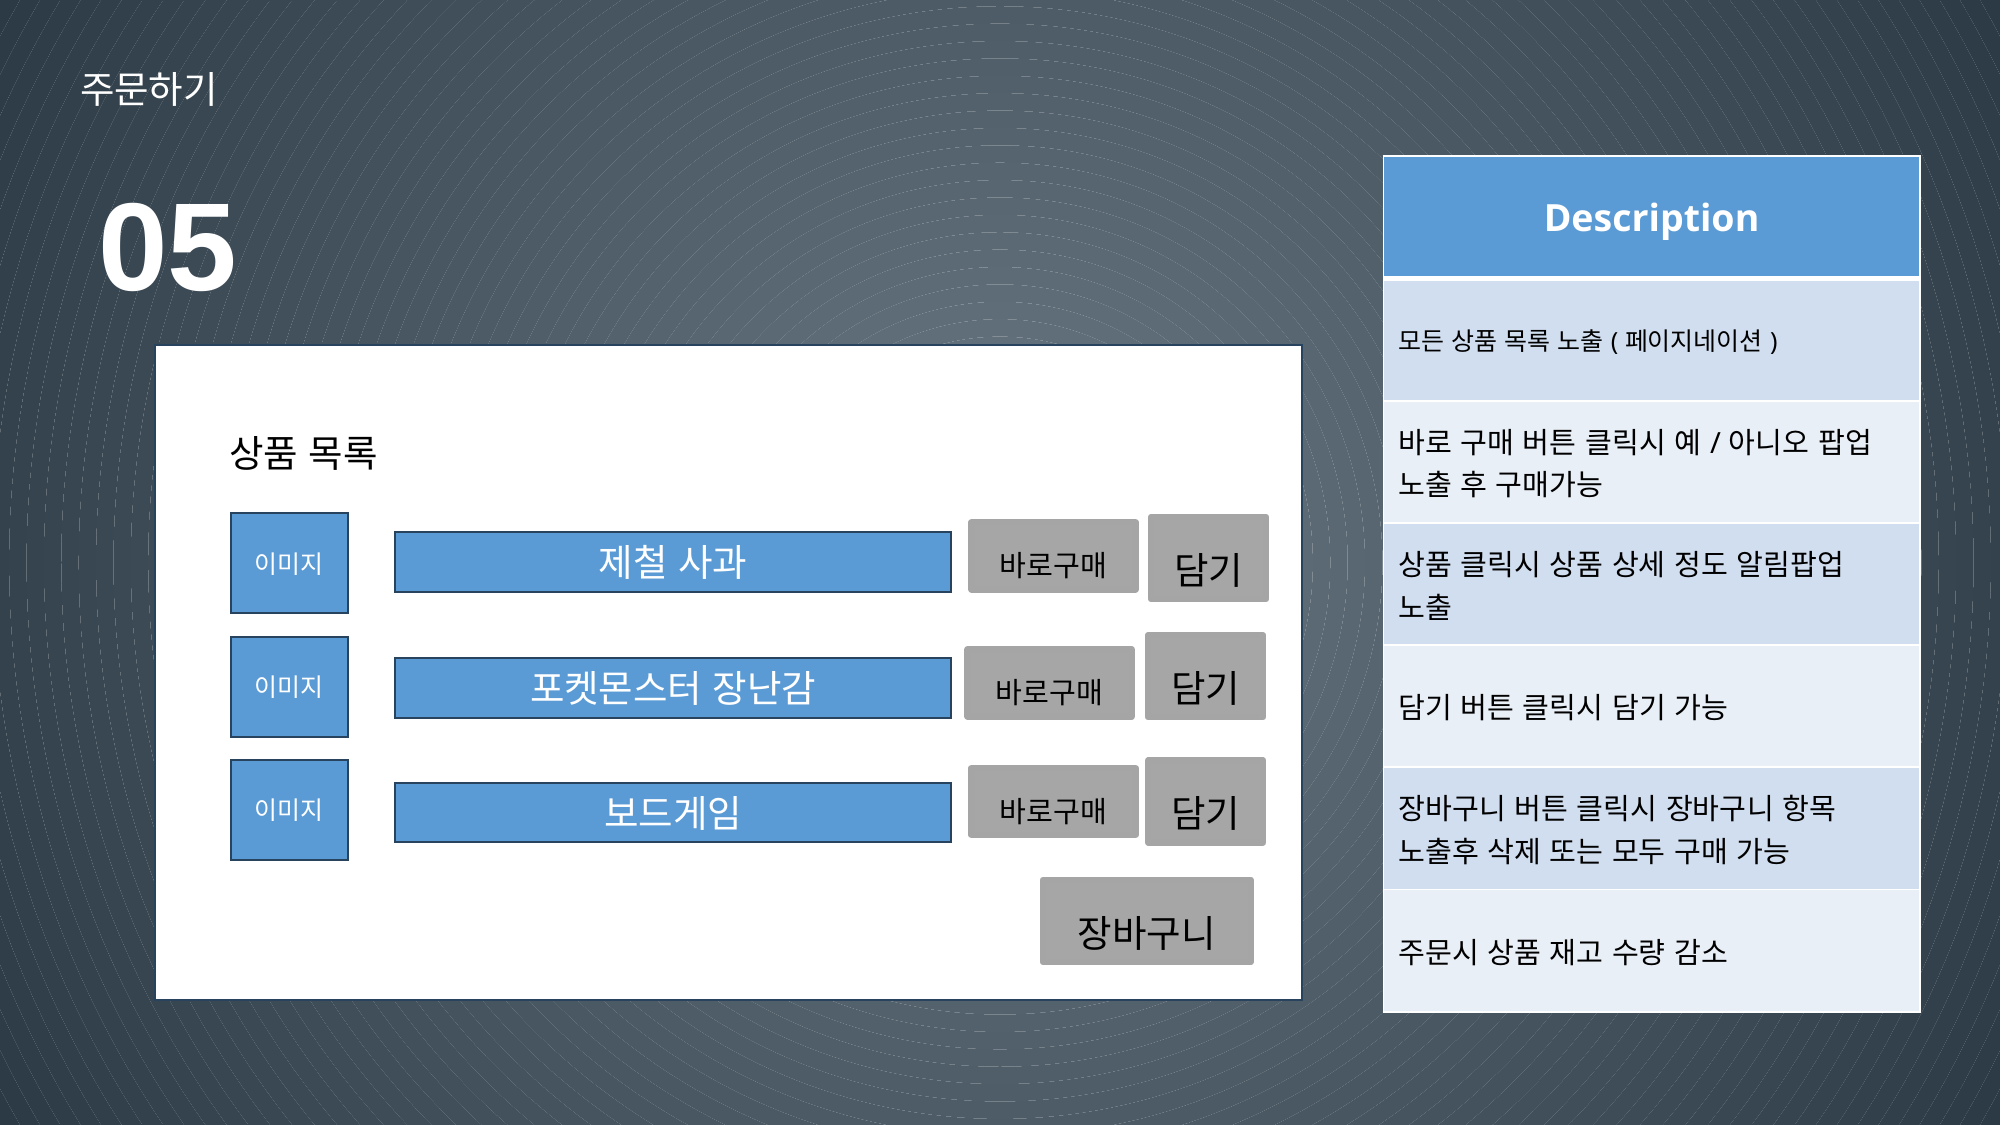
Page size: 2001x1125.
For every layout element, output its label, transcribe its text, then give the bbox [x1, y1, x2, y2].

text_box 이미지 [154, 344, 1303, 1001]
table_cell 담기 버튼 클릭시 담기 가능 [1384, 646, 1919, 766]
text_box 담기 [1148, 635, 1264, 718]
text_box 바로구매 [971, 768, 1136, 836]
table_cell 상품 클릭시 상품 상세 정도 알림팝업 노출 [1384, 524, 1919, 644]
table_cell 주문시 상품 재고 수량 감소 [1384, 890, 1919, 1011]
table_header Description [1384, 157, 1919, 276]
table_cell 장바구니 버튼 클릭시 장바구니 항목 노출후 삭제 또는 모두 구매 가능 [1384, 768, 1919, 889]
text_box 보드게임 [394, 782, 952, 843]
text_box 이미지 [230, 636, 349, 738]
text_box 담기 [1148, 760, 1264, 843]
text_box 바로구매 [971, 522, 1136, 590]
text_box 주문하기 [65, 35, 1386, 118]
text_box 05 [83, 82, 253, 323]
text_box 제철 사과 [394, 531, 952, 593]
text_box 이미지 [230, 512, 349, 614]
text_box 장바구니 [1042, 879, 1251, 963]
text_box 상품 목록 [214, 399, 1383, 483]
text_box 담기 [1151, 516, 1267, 600]
table_cell 바로 구매 버튼 클릭시 예/아니오 팝업 노출 후 구매가능 [1384, 402, 1919, 522]
text_box 이미지 [230, 759, 349, 861]
text_box 바로구매 [967, 649, 1132, 717]
table_cell 모든 상품 목록 노출(페이지네이션) [1384, 281, 1919, 400]
text_box 포켓몬스터 장난감 [394, 657, 952, 719]
